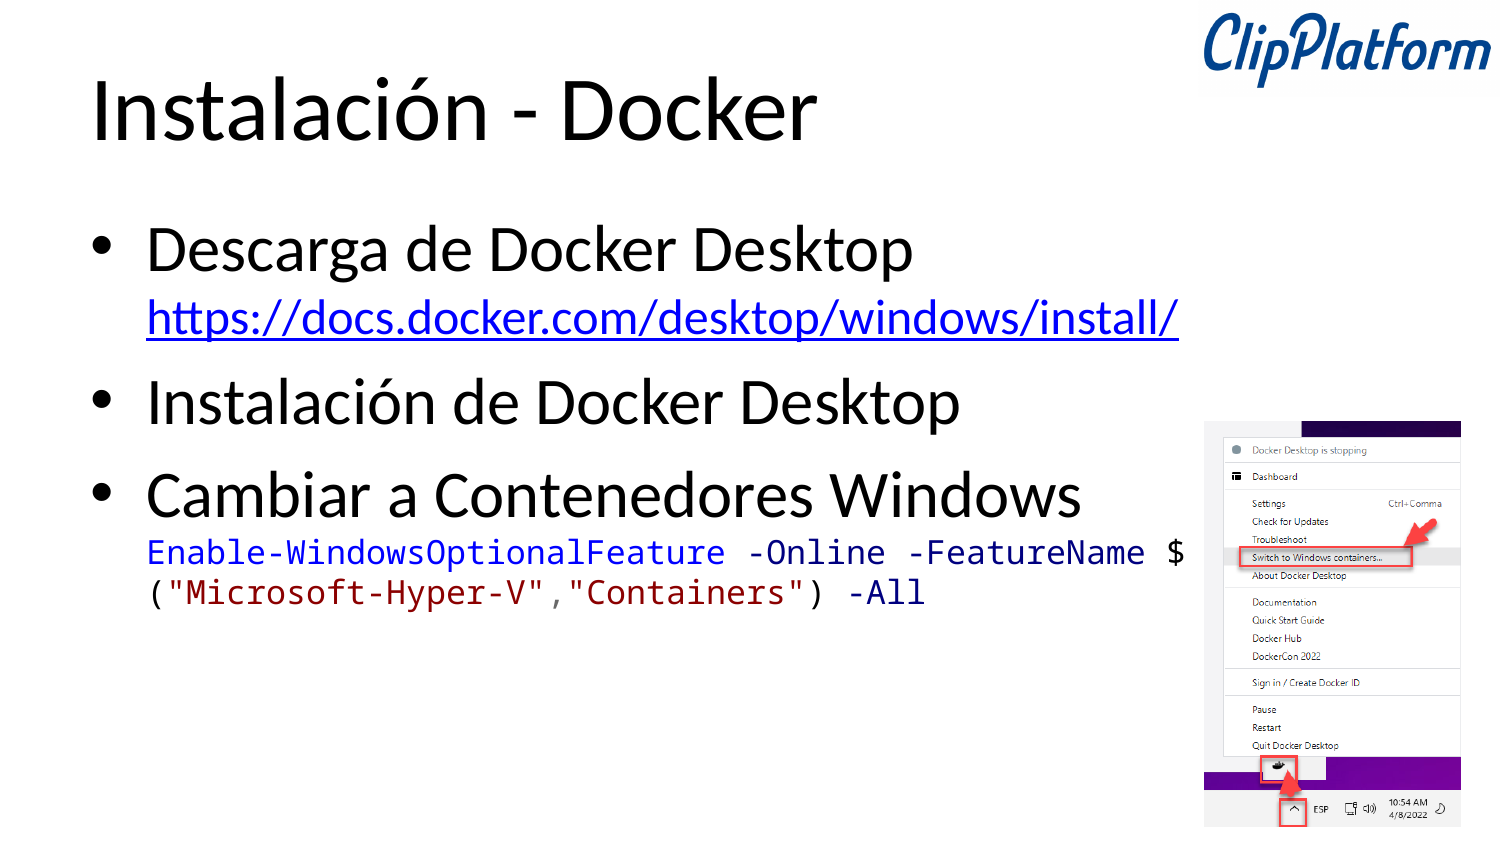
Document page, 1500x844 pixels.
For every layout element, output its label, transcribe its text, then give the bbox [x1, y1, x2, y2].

picture [1198, 0, 1500, 98]
title Instalación - Docker [75, 33, 1425, 175]
list Descarga de Docker Desktop https://docs.docker.com/desktop/windows/install/ Instalación de Docker Desktop Cambiar a Contenedores Windows Enable-WindowsOptionalFeature -Online -FeatureName $("Microsoft-Hyper-V","Containers") -All [75, 196, 1211, 754]
picture [1203, 421, 1461, 827]
